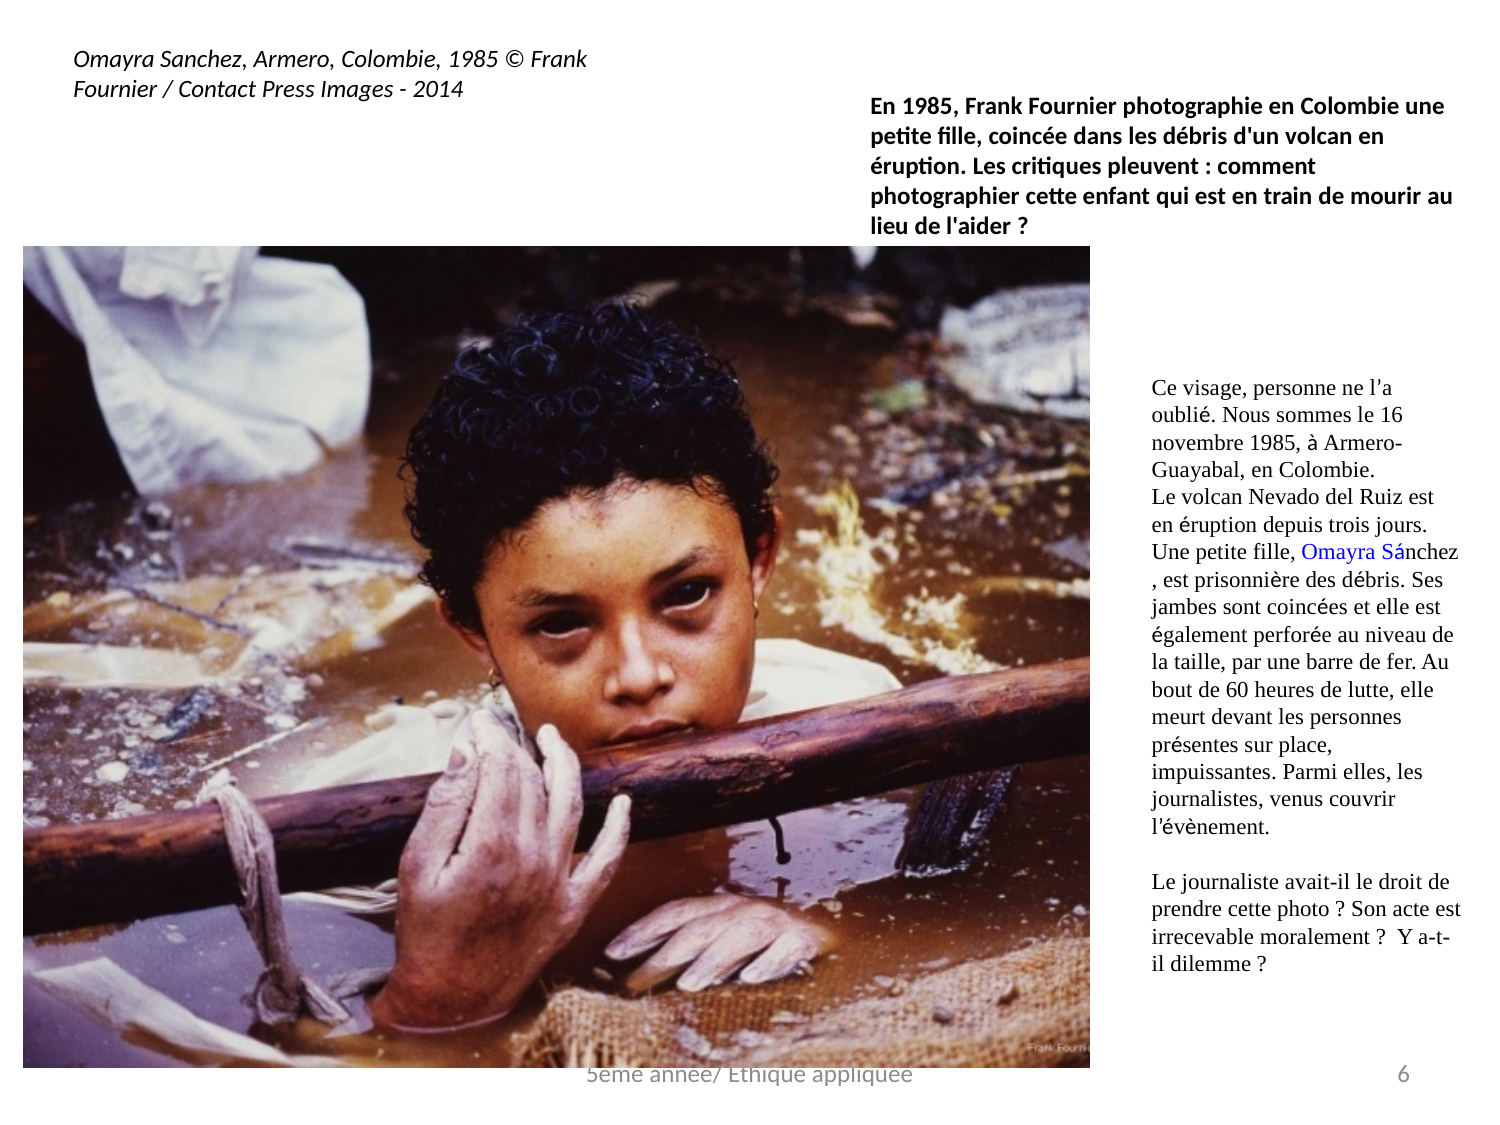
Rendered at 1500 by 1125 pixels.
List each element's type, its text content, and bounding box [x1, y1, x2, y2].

slide_number 6 [1074, 1042, 1425, 1103]
title En 1985, Frank Fournier photographie en Colombie une petite fille, coincée dans les débris d'un volcan en éruption. Les critiques pleuvent : comment photographier cette enfant qui est en train de mourir au lieu de l'aider ? [855, 35, 1477, 235]
text_box Omayra Sanchez, Armero, Colombie, 1985 © Frank Fournier / Contact Press Images - 2014 [58, 35, 680, 110]
footer 5ème année/ Ethique appliquée [512, 1076, 988, 1103]
text_box Ce visage, personne ne l’a oublié. Nous sommes le 16 novembre 1985, à Armero-Guayabal, en Colombie. Le volcan Nevado del Ruiz est en éruption depuis trois jours. Une petite fille, Omayra Sánchez, est prisonnière des débris. Ses jambes sont coincées et elle est également perforée au niveau de la taille, par une barre de fer. Au bout de 60 heures de lutte, elle meurt devant les personnes présentes sur place, impuissantes. Parmi elles, les journalistes, venus couvrir l’évènement. Le journaliste avait-il le droit de prendre cette photo ? Son acte est irrecevable moralement ? Y a-t-il dilemme ? [1136, 364, 1477, 984]
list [23, 245, 1091, 1068]
